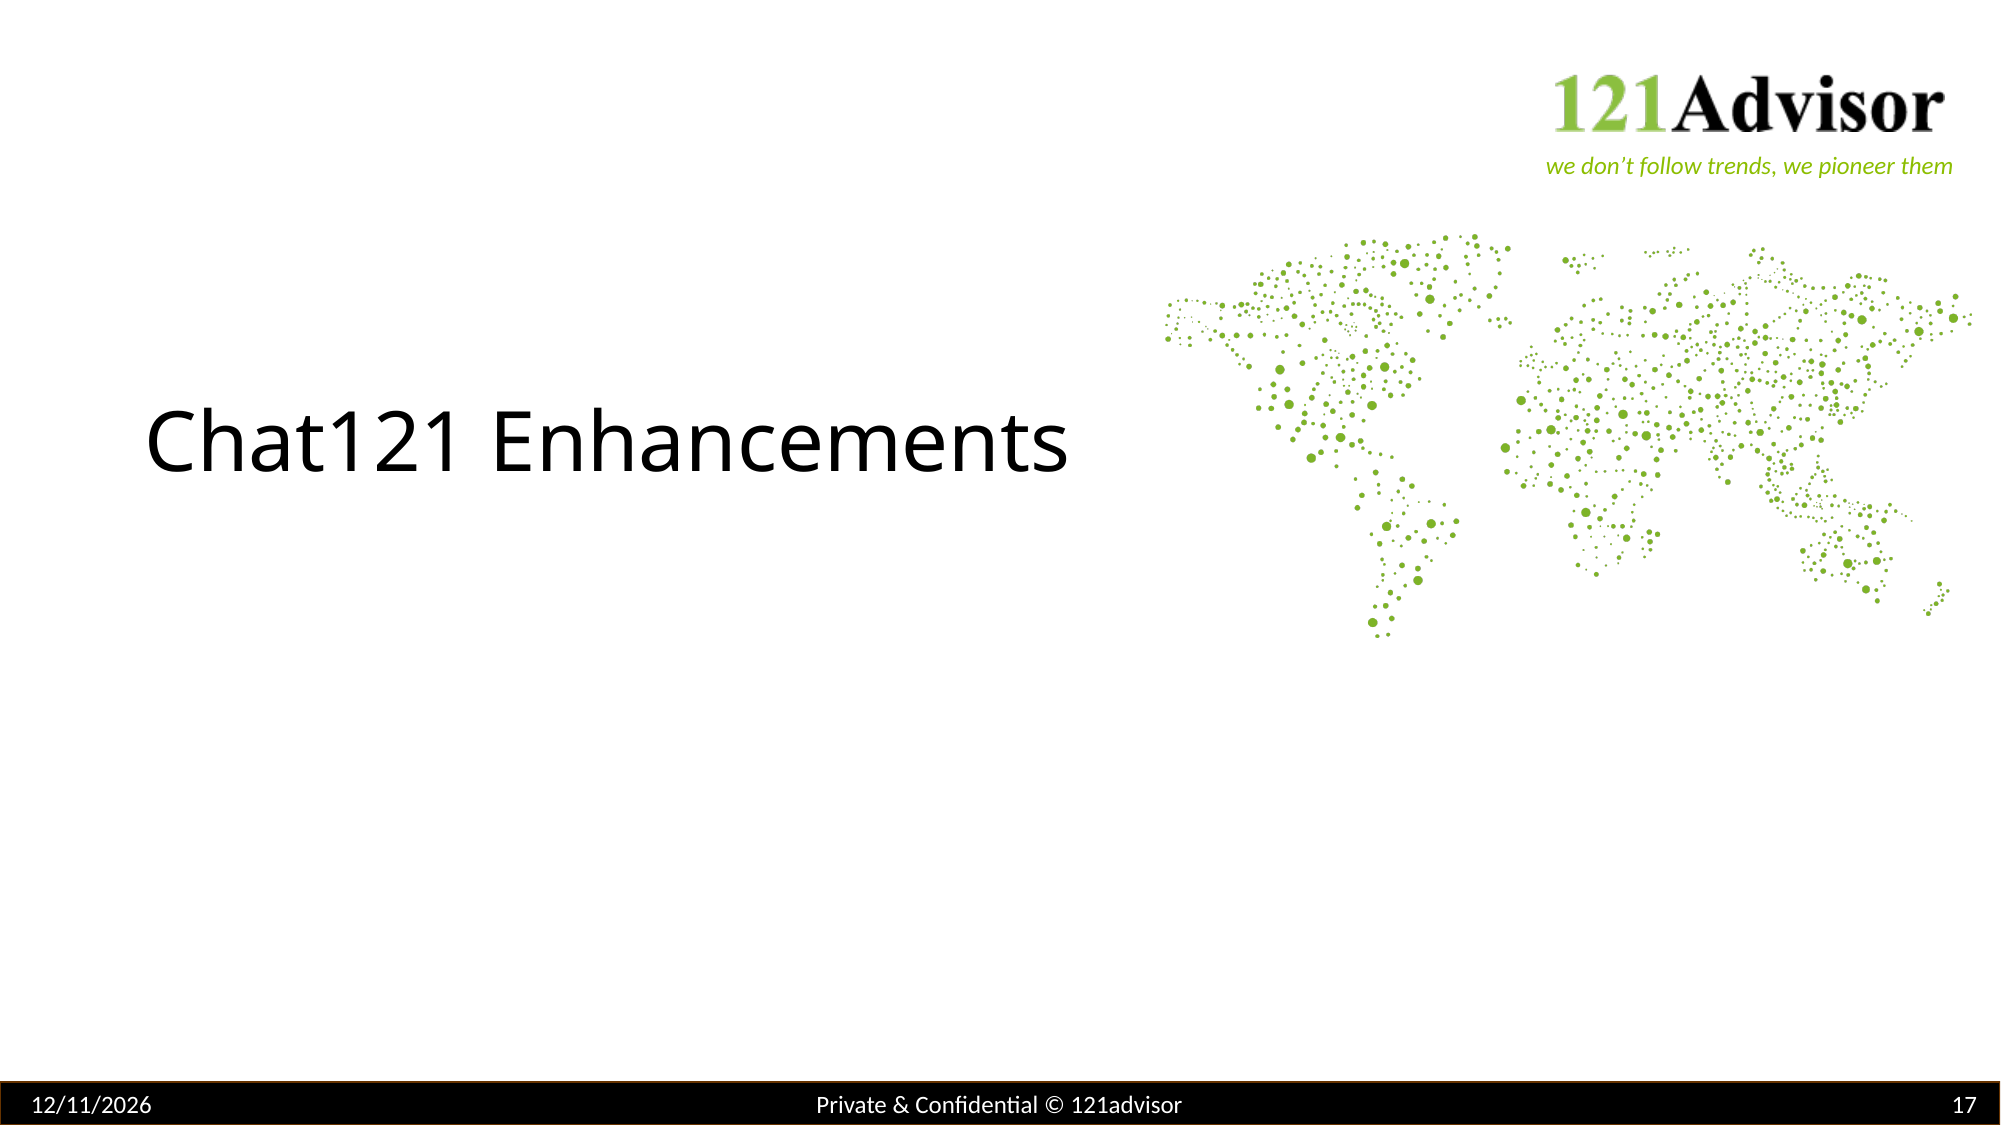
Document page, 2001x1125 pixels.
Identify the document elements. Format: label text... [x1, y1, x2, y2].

picture [1554, 66, 1945, 132]
footer Private & Confidential © 121advisor [405, 1082, 1595, 1125]
picture [1165, 234, 1972, 638]
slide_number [15, 1082, 292, 1125]
title Chat121 Enhancements [129, 392, 1166, 523]
slide_number 17 [1708, 1082, 1993, 1125]
